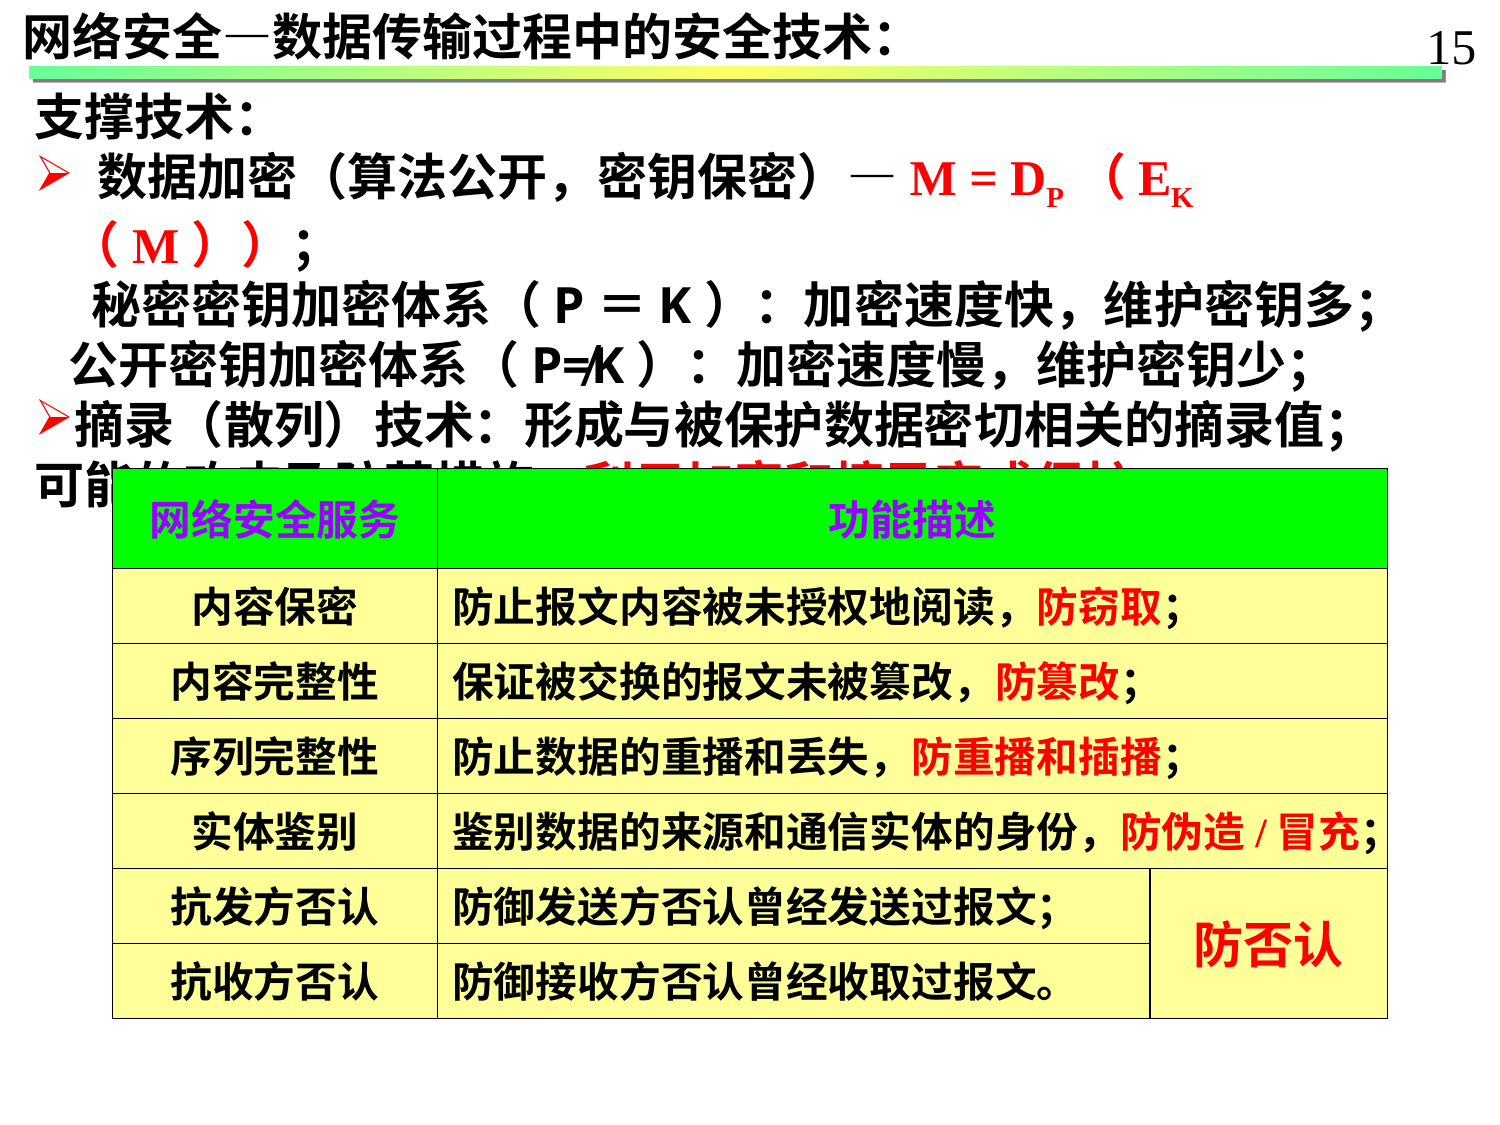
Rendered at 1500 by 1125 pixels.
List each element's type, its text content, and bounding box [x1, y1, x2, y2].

text_box 网络安全—数据传输过程中的安全技术： [8, 0, 1022, 73]
text_box 15 [1411, 7, 1492, 82]
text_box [112, 468, 1388, 1019]
text_box 支撑技术： 数据加密（算法公开，密钥保密）—M = DP（EK（M））； 秘密密钥加密体系（P＝K）：加密速度快，维护密钥多； 公开密钥加密体系（P≠K）：加密速度慢，维护密钥少； 摘录（散列）技术：形成与被保护数据密切相关的摘录值； 可能的攻击及防范措施：利用加密和摘录完成保护。 [19, 78, 1483, 522]
text_box [29, 66, 1411, 79]
